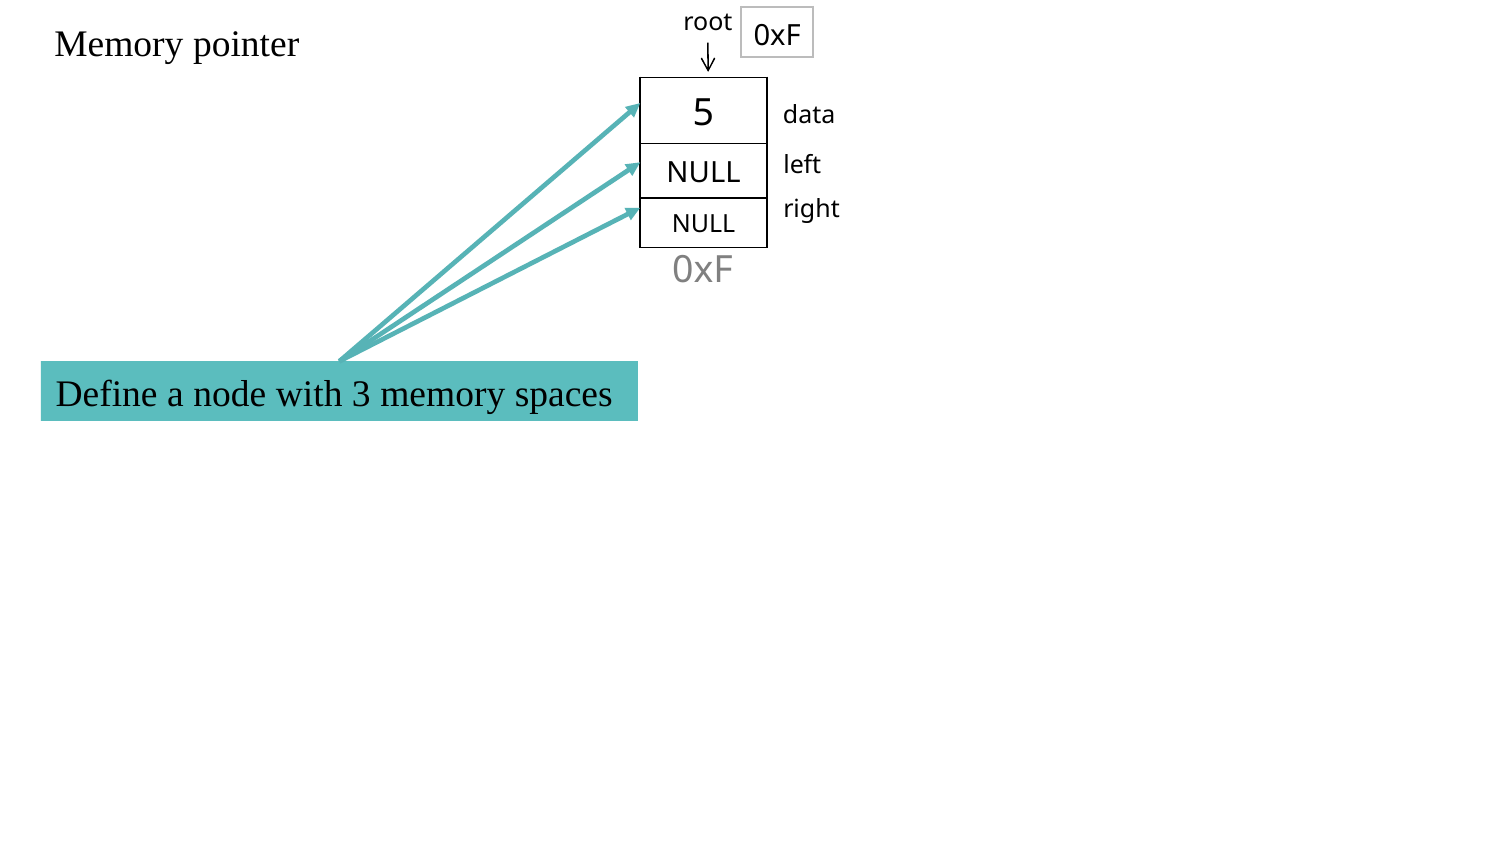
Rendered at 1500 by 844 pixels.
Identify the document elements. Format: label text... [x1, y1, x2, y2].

text_box left [768, 141, 837, 185]
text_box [339, 102, 641, 154]
table_cell NULL [645, 199, 766, 247]
table_header 0xF [742, 8, 812, 56]
text_box data [768, 91, 851, 136]
table_header 5 [641, 78, 766, 143]
text_box Define a node with 3 memory spaces [40, 361, 638, 421]
text_box 0xF [657, 237, 748, 297]
text_box Memory pointer [39, 11, 358, 71]
text_box right [768, 185, 856, 230]
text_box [339, 207, 641, 362]
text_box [339, 154, 641, 207]
text_box root [668, 0, 748, 43]
table_cell NULL [645, 144, 766, 197]
